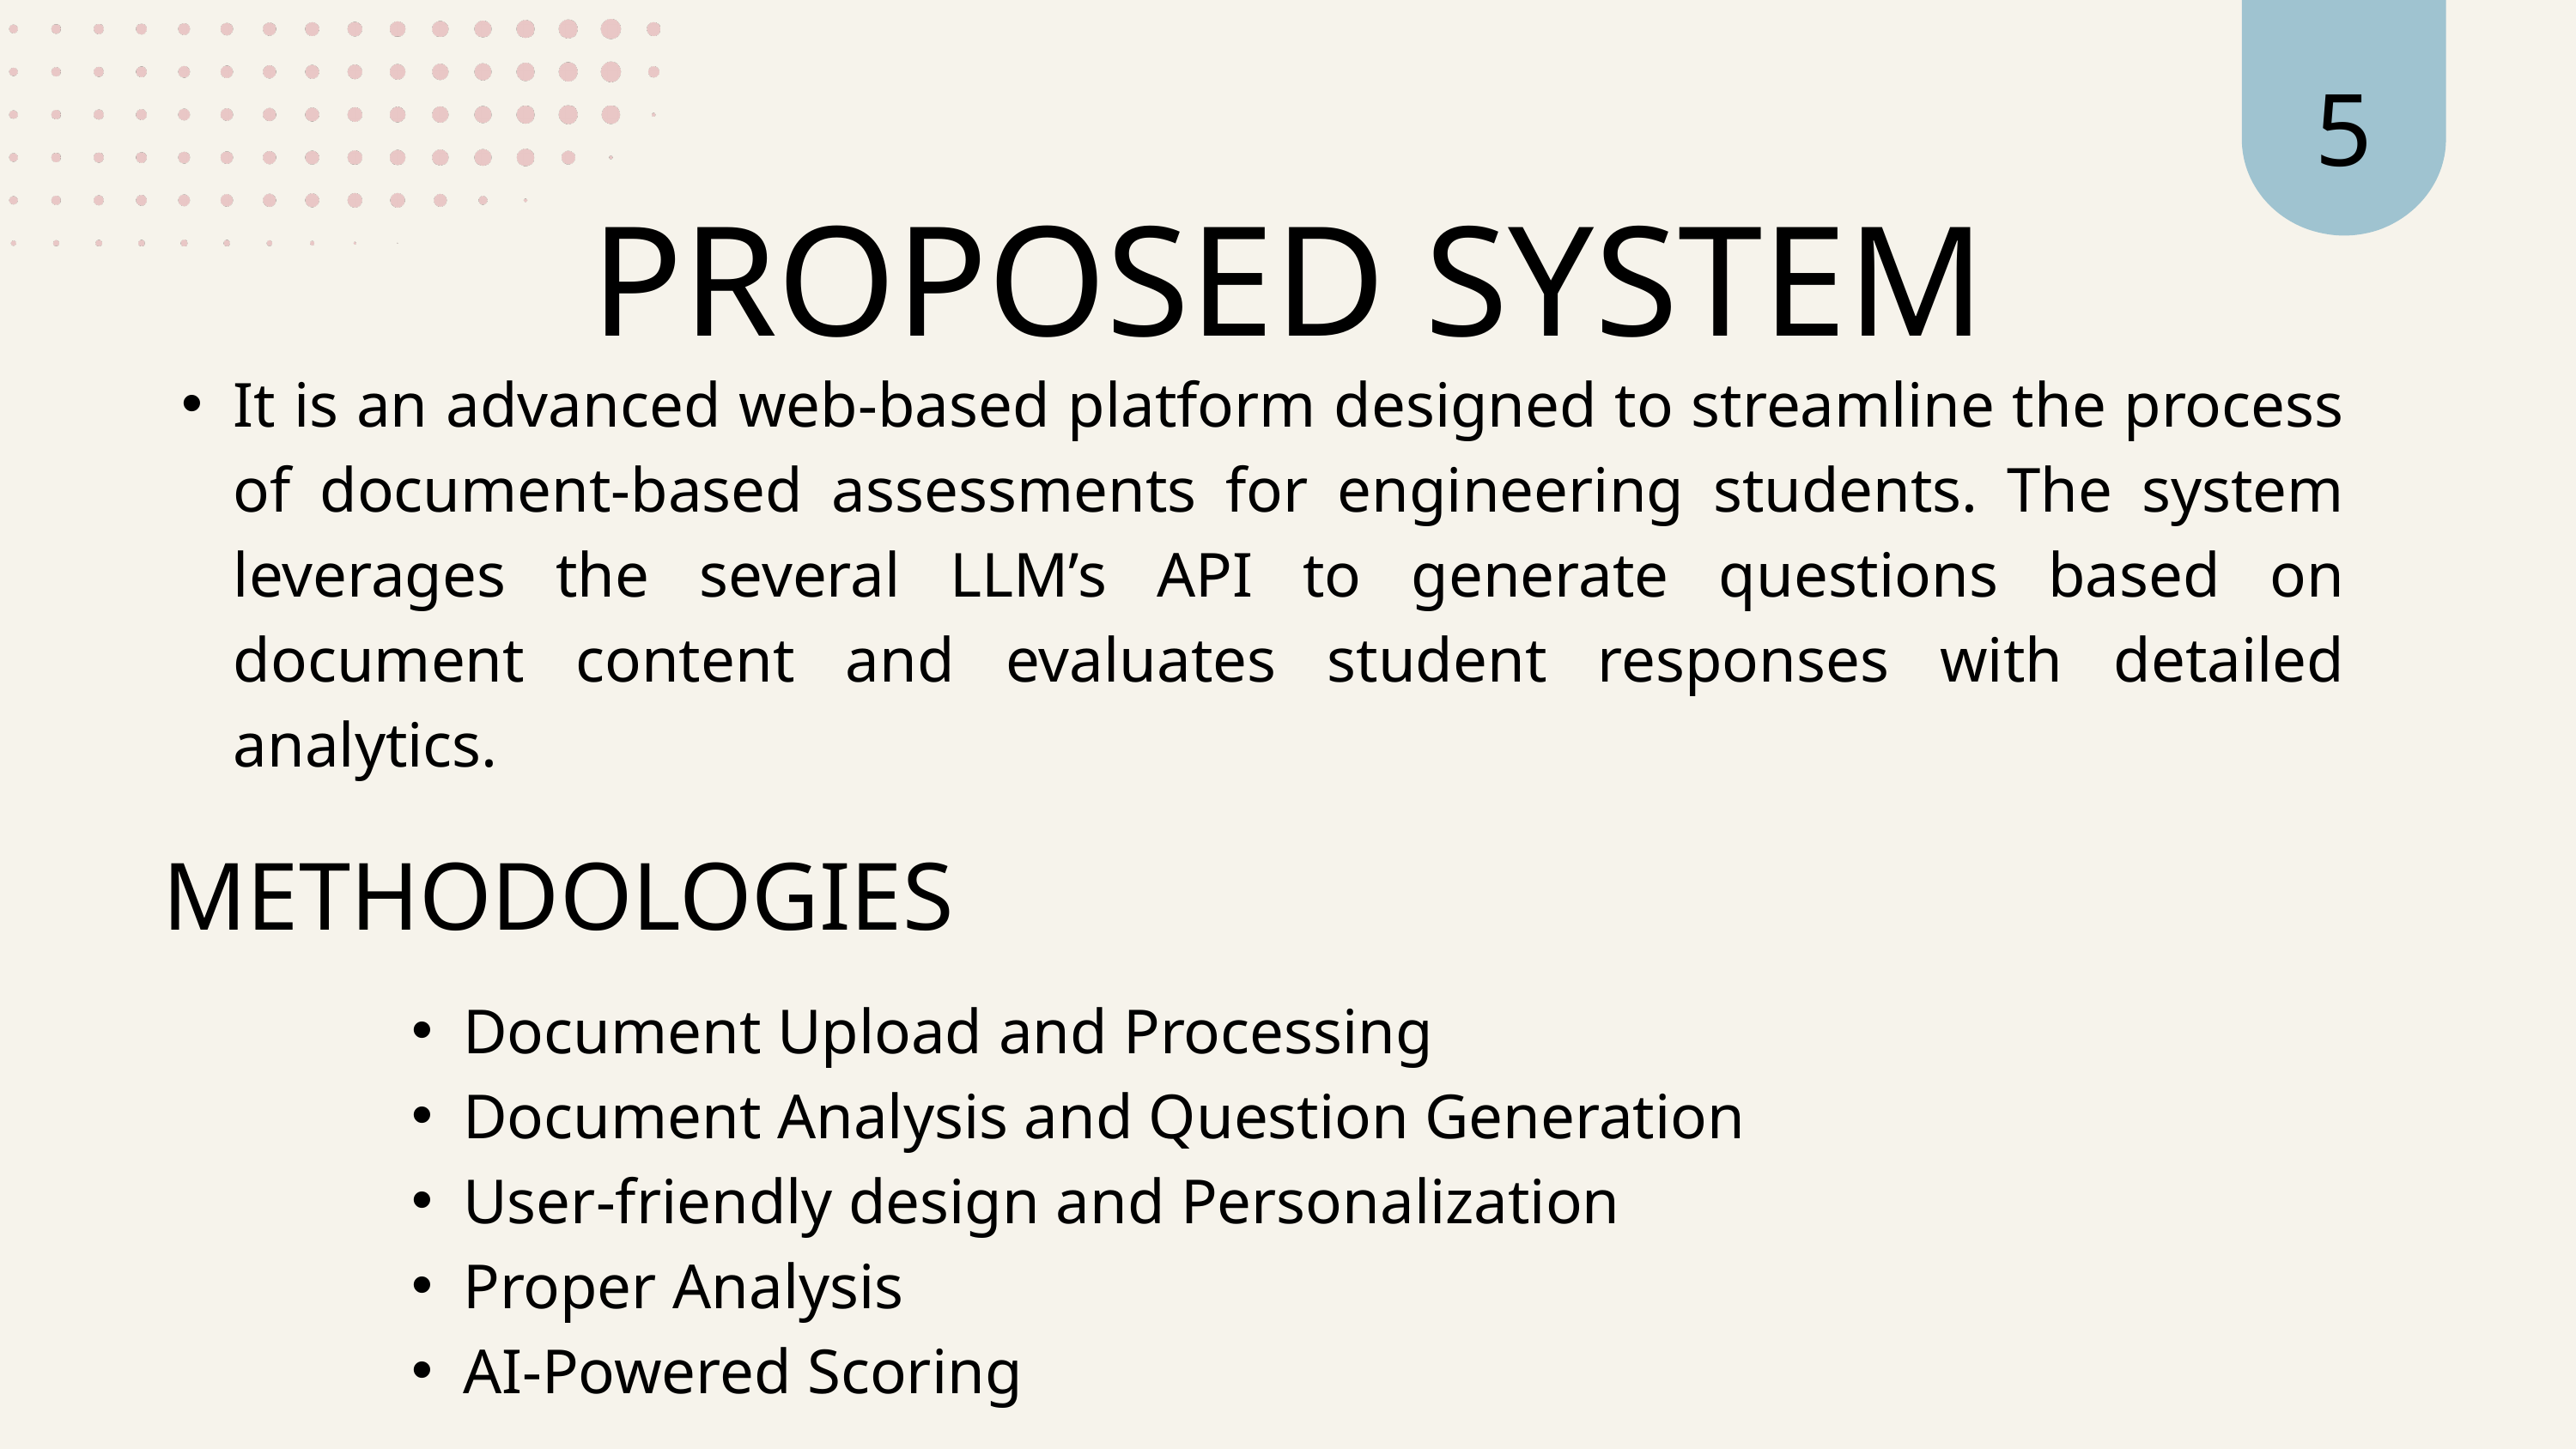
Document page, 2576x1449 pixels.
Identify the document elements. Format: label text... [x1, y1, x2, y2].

text_box Document Upload and Processing Document Analysis and Question Generation User-friendly design and Personalization Proper Analysis AI-Powered Scoring [359, 980, 2533, 1406]
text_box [2233, 0, 2455, 236]
text_box METHODOLOGIES [144, 818, 972, 949]
text_box PROPOSED SYSTEM [359, 153, 2216, 354]
text_box [0, 0, 660, 246]
text_box It is an advanced web-based platform designed to streamline the process of document-based assessments for engineering students. The system leverages the several LLM’s API to generate questions based on document content and evaluates student responses with detailed analytics. [130, 354, 2347, 779]
